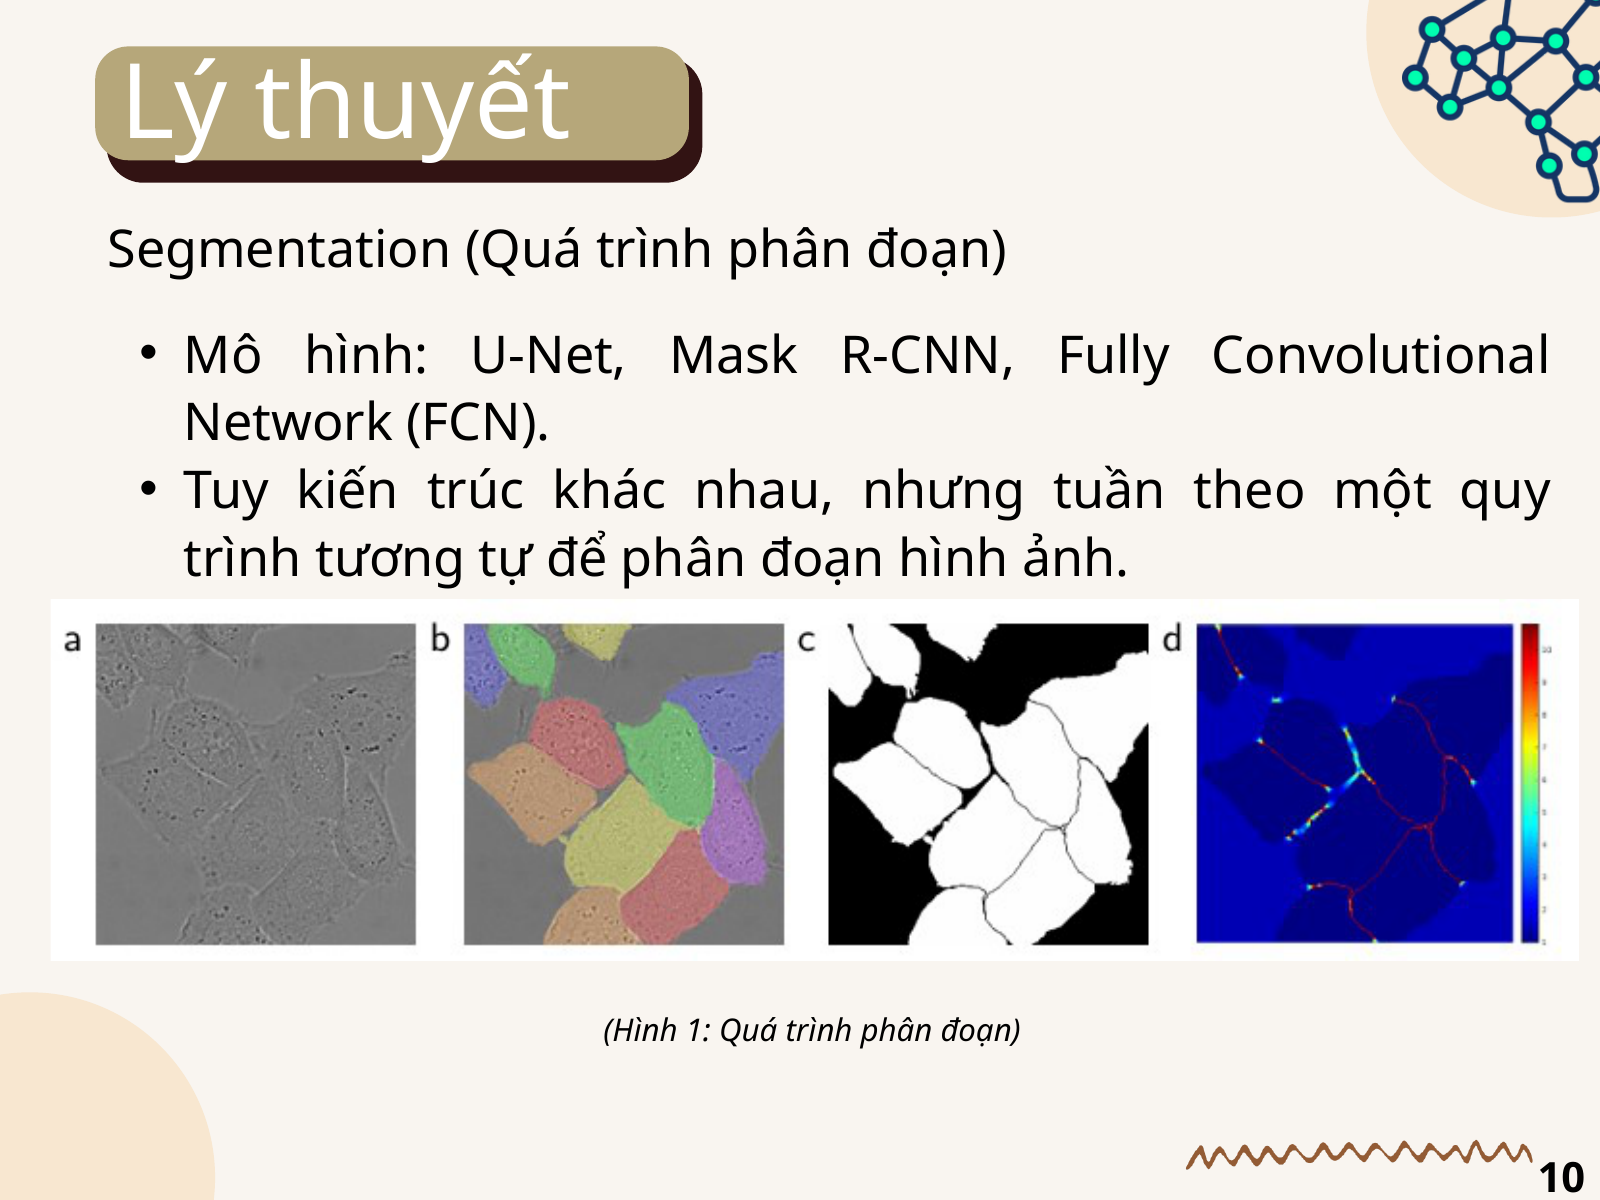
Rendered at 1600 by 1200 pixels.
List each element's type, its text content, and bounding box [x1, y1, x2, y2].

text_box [0, 992, 216, 1200]
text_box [1366, 0, 1600, 218]
text_box Mô hình: U-Net, Mask R-CNN, Fully Convolutional Network (FCN). Tuy kiến trúc khác nhau, nhưng tuần theo một quy trình tương tự để phân đoạn hình ảnh. [95, 315, 1552, 587]
text_box [50, 599, 1579, 961]
text_box Segmentation (Quá trình phân đoạn) [107, 225, 1600, 278]
text_box [1178, 1120, 1534, 1181]
text_box (Hình 1: Quá trình phân đoạn) [603, 1007, 1027, 1048]
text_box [106, 57, 703, 183]
text_box 10 [1533, 1142, 1600, 1200]
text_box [94, 46, 690, 161]
